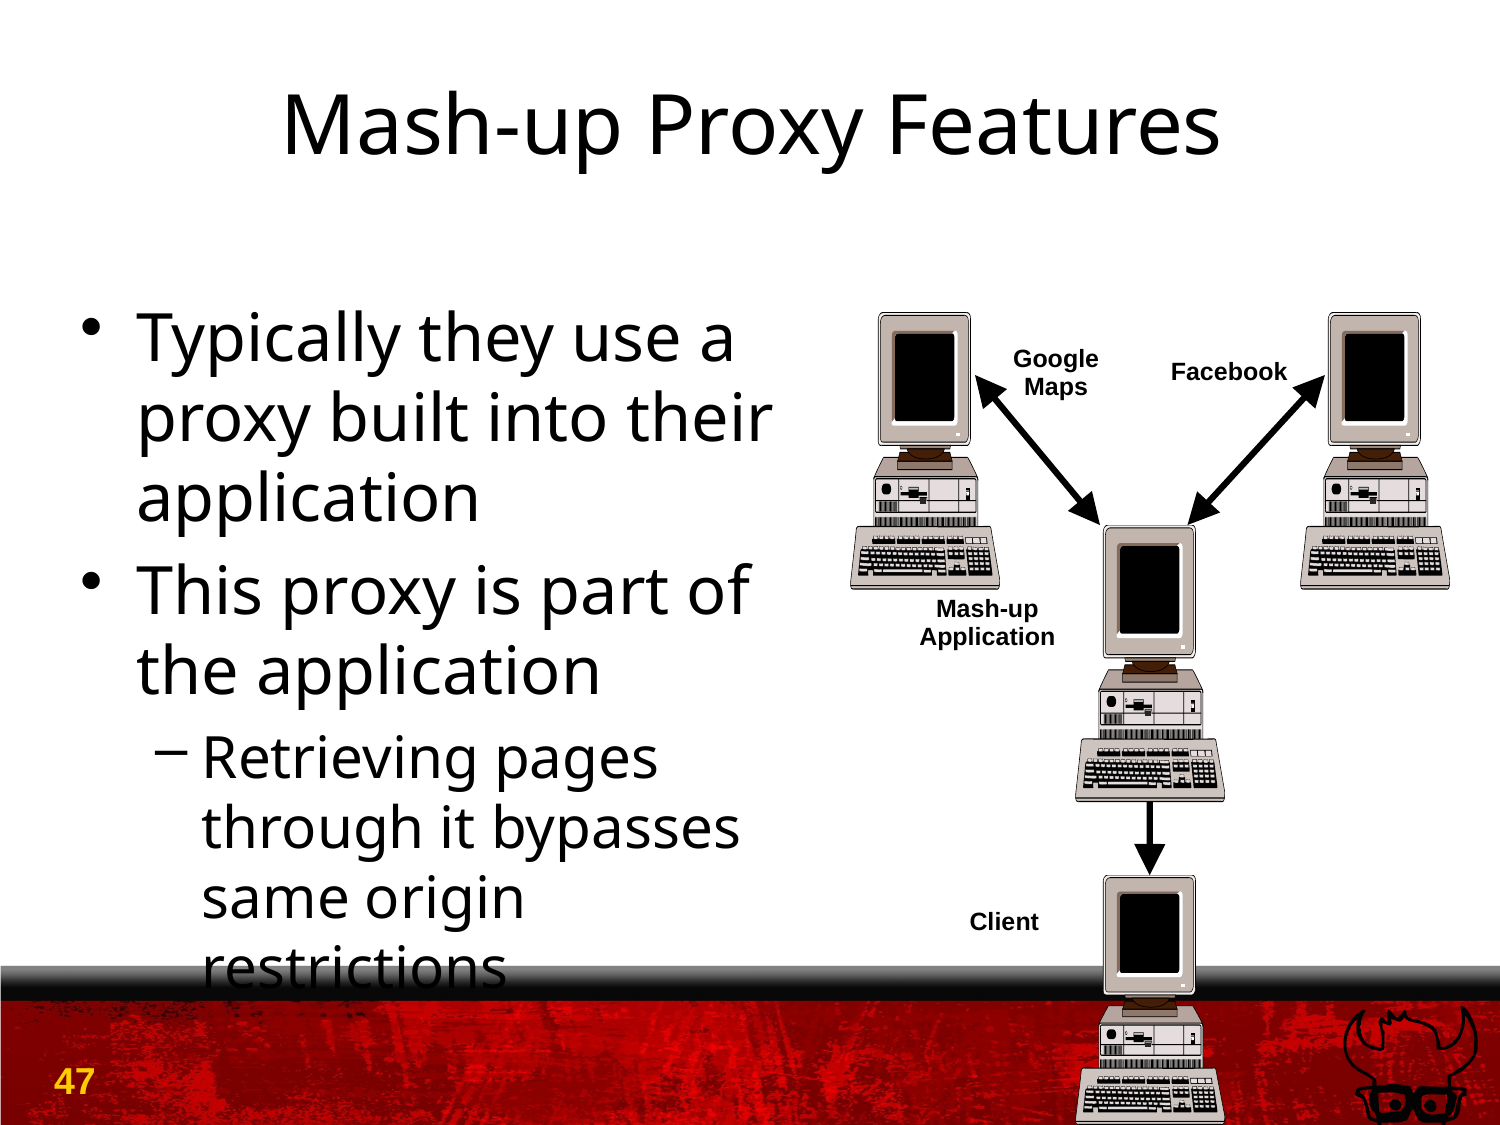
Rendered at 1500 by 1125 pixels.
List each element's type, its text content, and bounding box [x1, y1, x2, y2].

text_box Mash-up Application [900, 587, 1069, 659]
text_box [962, 387, 1113, 513]
list Typically they use a proxy built into their application This proxy is part of the application Retrieving pages through it bypasses same origin restrictions [64, 287, 841, 963]
picture [0, 282, 1500, 1125]
title Mash-up Proxy Features [35, 24, 1469, 219]
text_box Client [950, 900, 1059, 944]
text_box Facebook [1149, 350, 1294, 394]
text_box Google Maps [1004, 337, 1125, 409]
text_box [1180, 380, 1332, 519]
